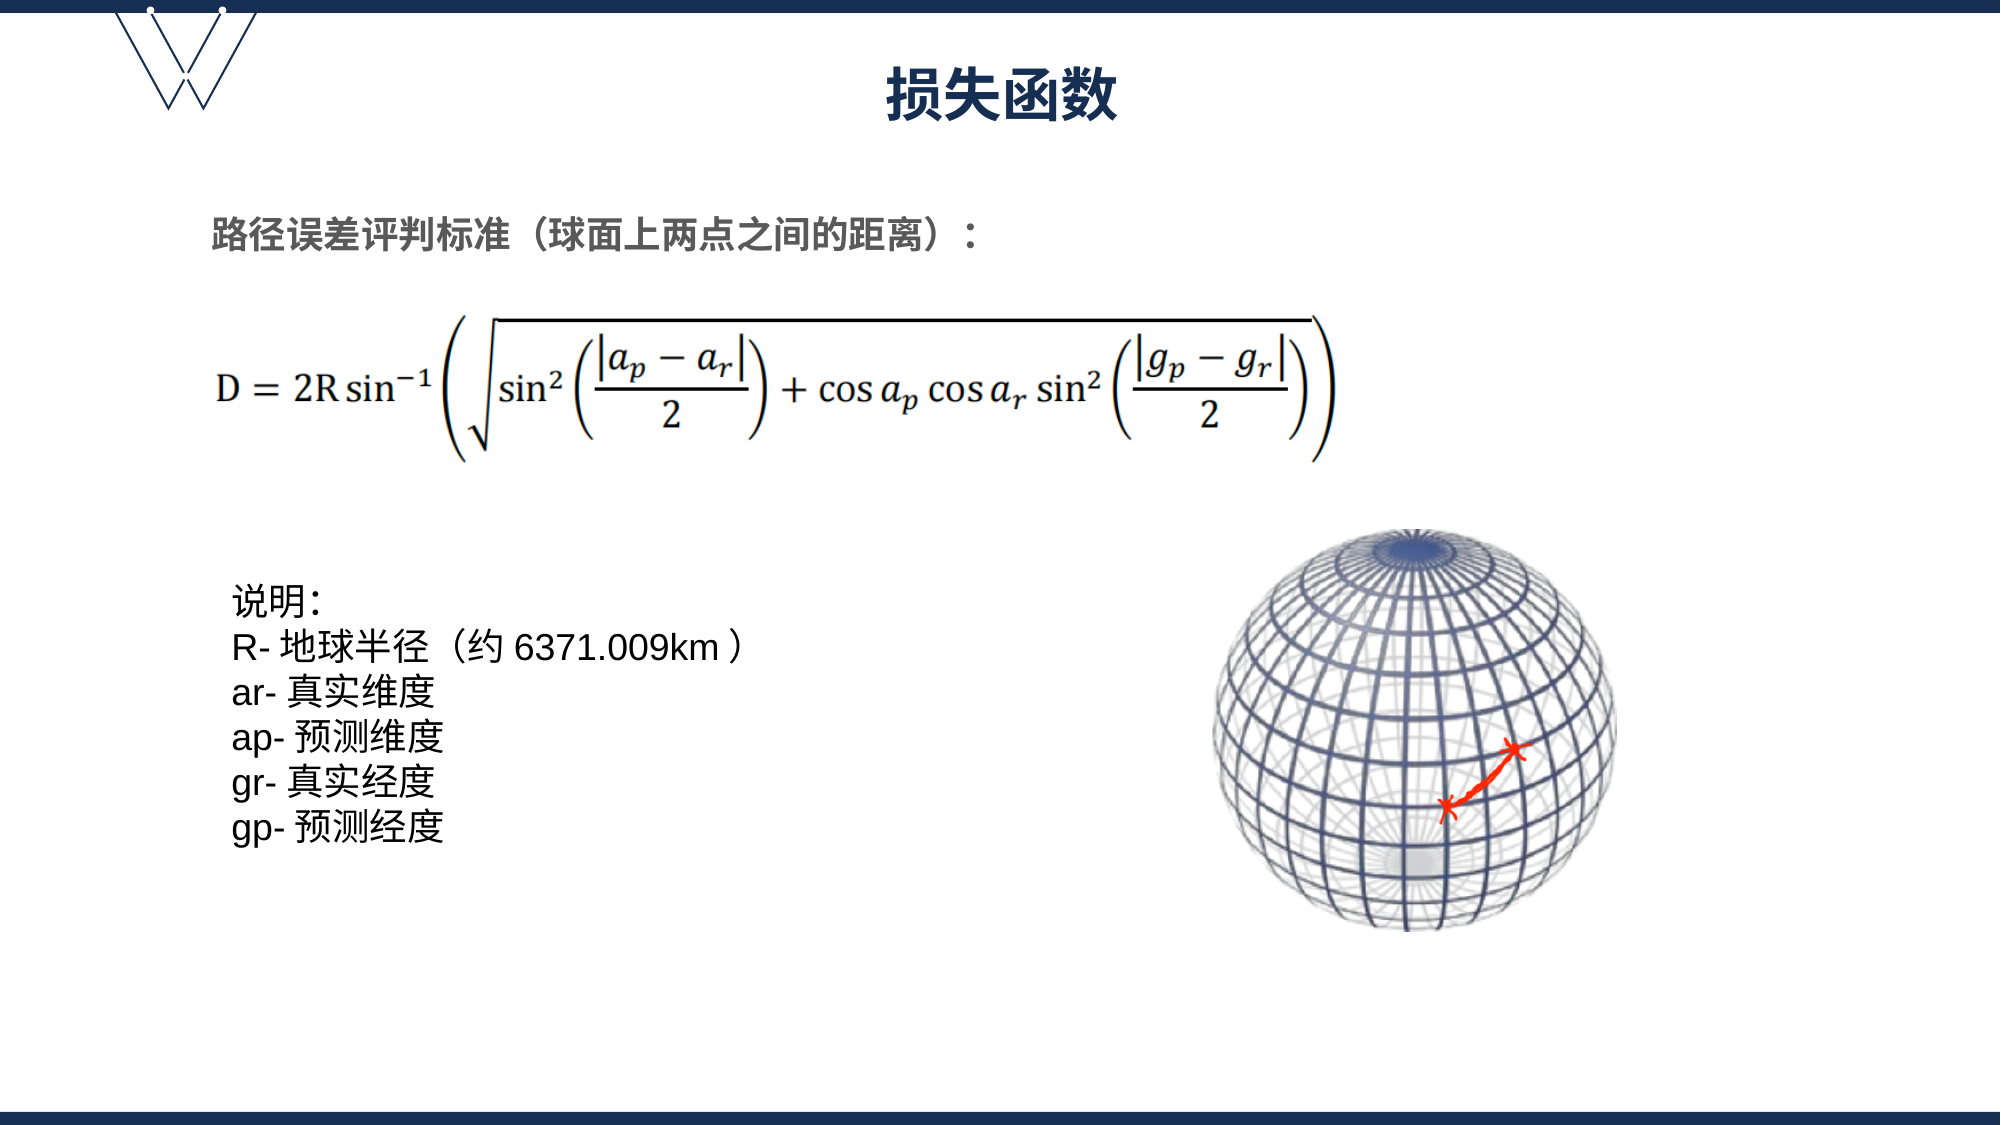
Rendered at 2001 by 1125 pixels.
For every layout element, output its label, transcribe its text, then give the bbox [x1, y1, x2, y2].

text_box 路径误差评判标准（球面上两点之间的距离）： [136, 195, 1074, 264]
picture [1143, 520, 1711, 942]
text_box 说明： R-地球半径（约6371.009km） ar-真实维度 ap-预测维度 gr-真实经度 gp-预测经度 [216, 570, 1091, 856]
picture [198, 305, 1402, 480]
text_box 损失函数 [699, 41, 1305, 136]
